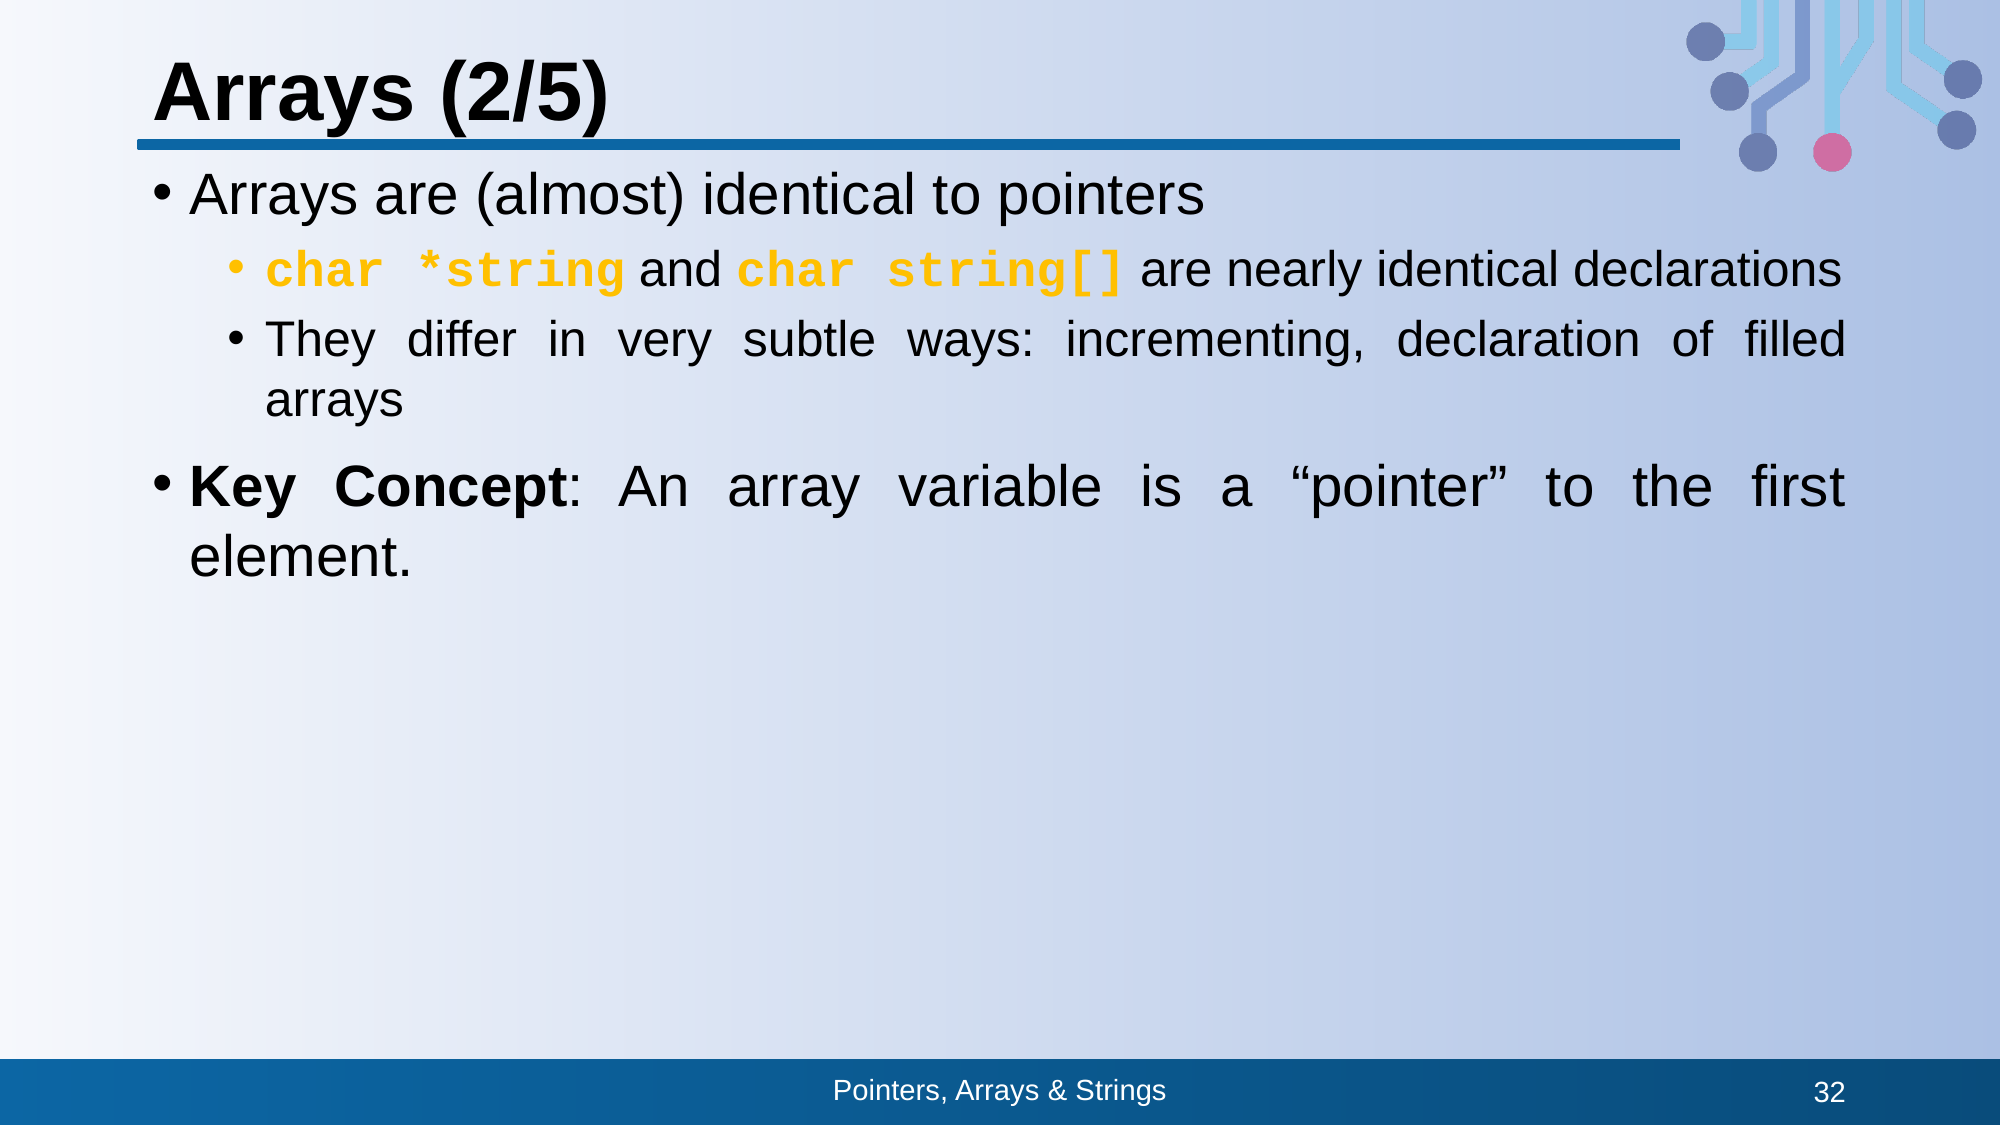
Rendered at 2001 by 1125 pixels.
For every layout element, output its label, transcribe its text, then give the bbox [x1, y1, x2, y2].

picture [1663, 0, 2000, 204]
footer Pointers, Arrays & Strings [662, 1059, 1338, 1119]
title Arrays (2/5) [137, 17, 1863, 148]
list Arrays are (almost) identical to pointers char *string and char string[] are nearly identical declarations They differ in very subtle ways: incrementing, declaration of filled arrays Key Concept: An array variable is a “pointer” to the first element. [137, 148, 1863, 995]
slide_number 32 [1411, 1060, 1861, 1121]
